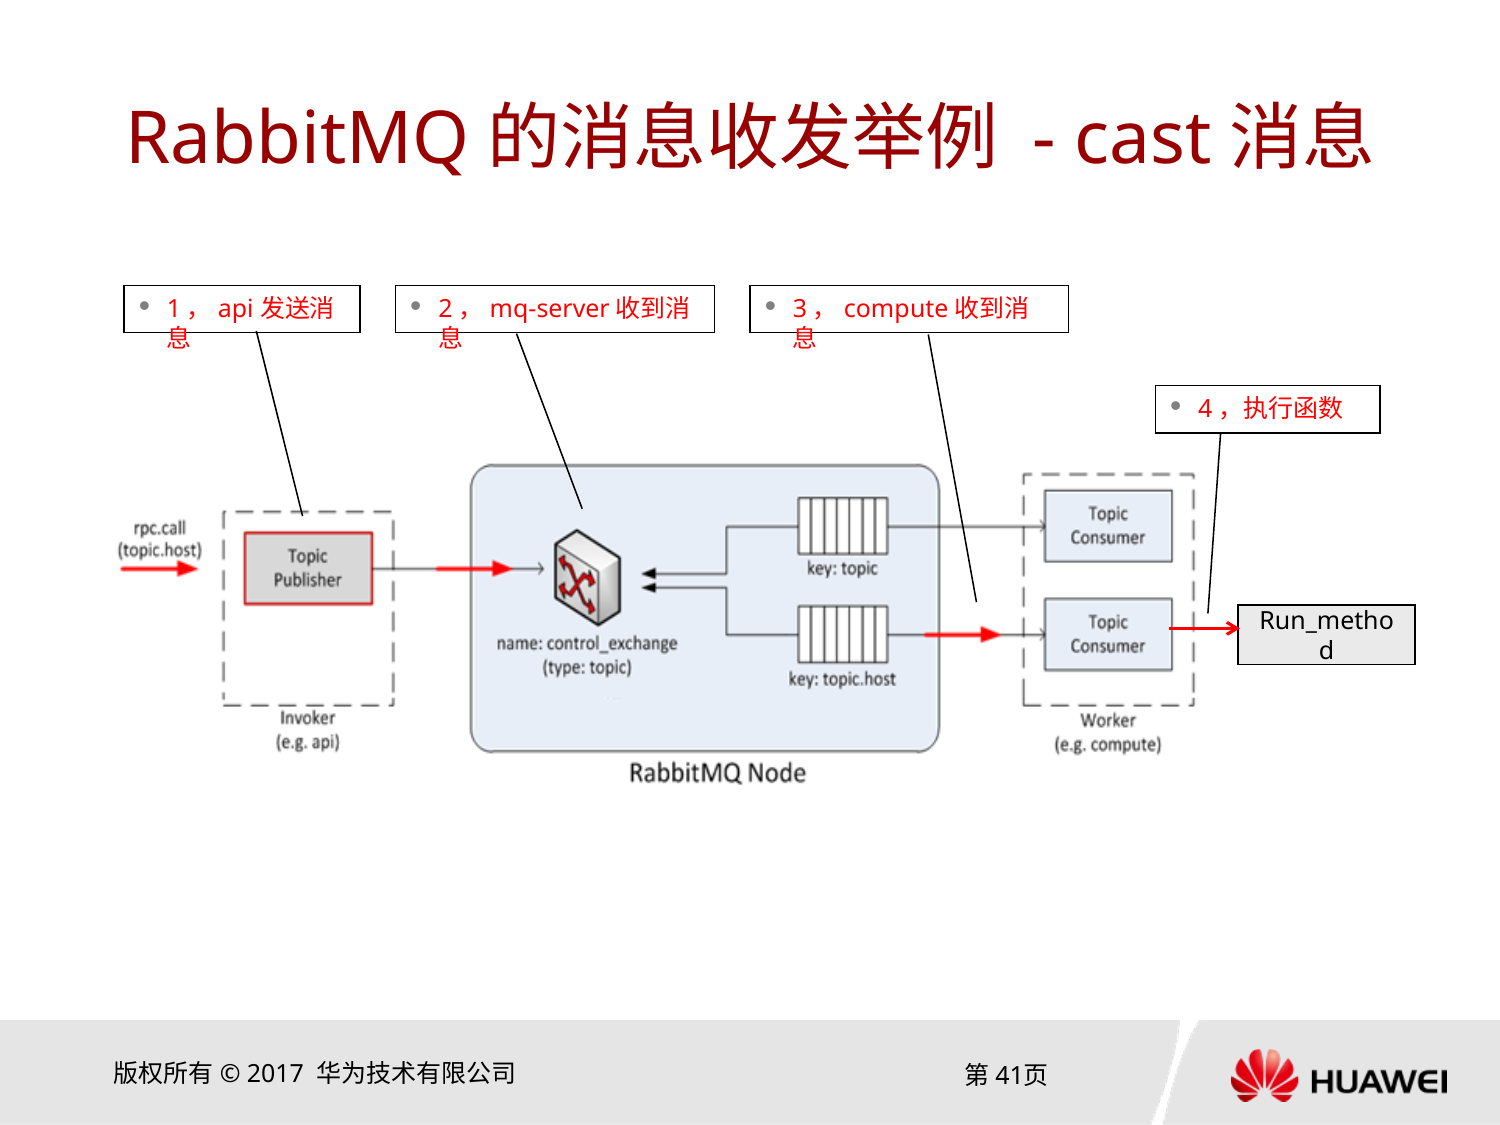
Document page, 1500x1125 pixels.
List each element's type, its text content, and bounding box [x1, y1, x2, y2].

text_box 1，api发送消息 [123, 285, 361, 457]
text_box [1169, 604, 1416, 665]
picture [113, 458, 1202, 811]
text_box 2，mq-server收到消息 [395, 285, 715, 457]
text_box 3，compute收到消息 [749, 285, 1069, 333]
title RabbitMQ的消息收发举例 - cast消息 [111, 63, 1412, 207]
text_box 4，执行函数 [1155, 385, 1380, 602]
picture [0, 1020, 1500, 1125]
